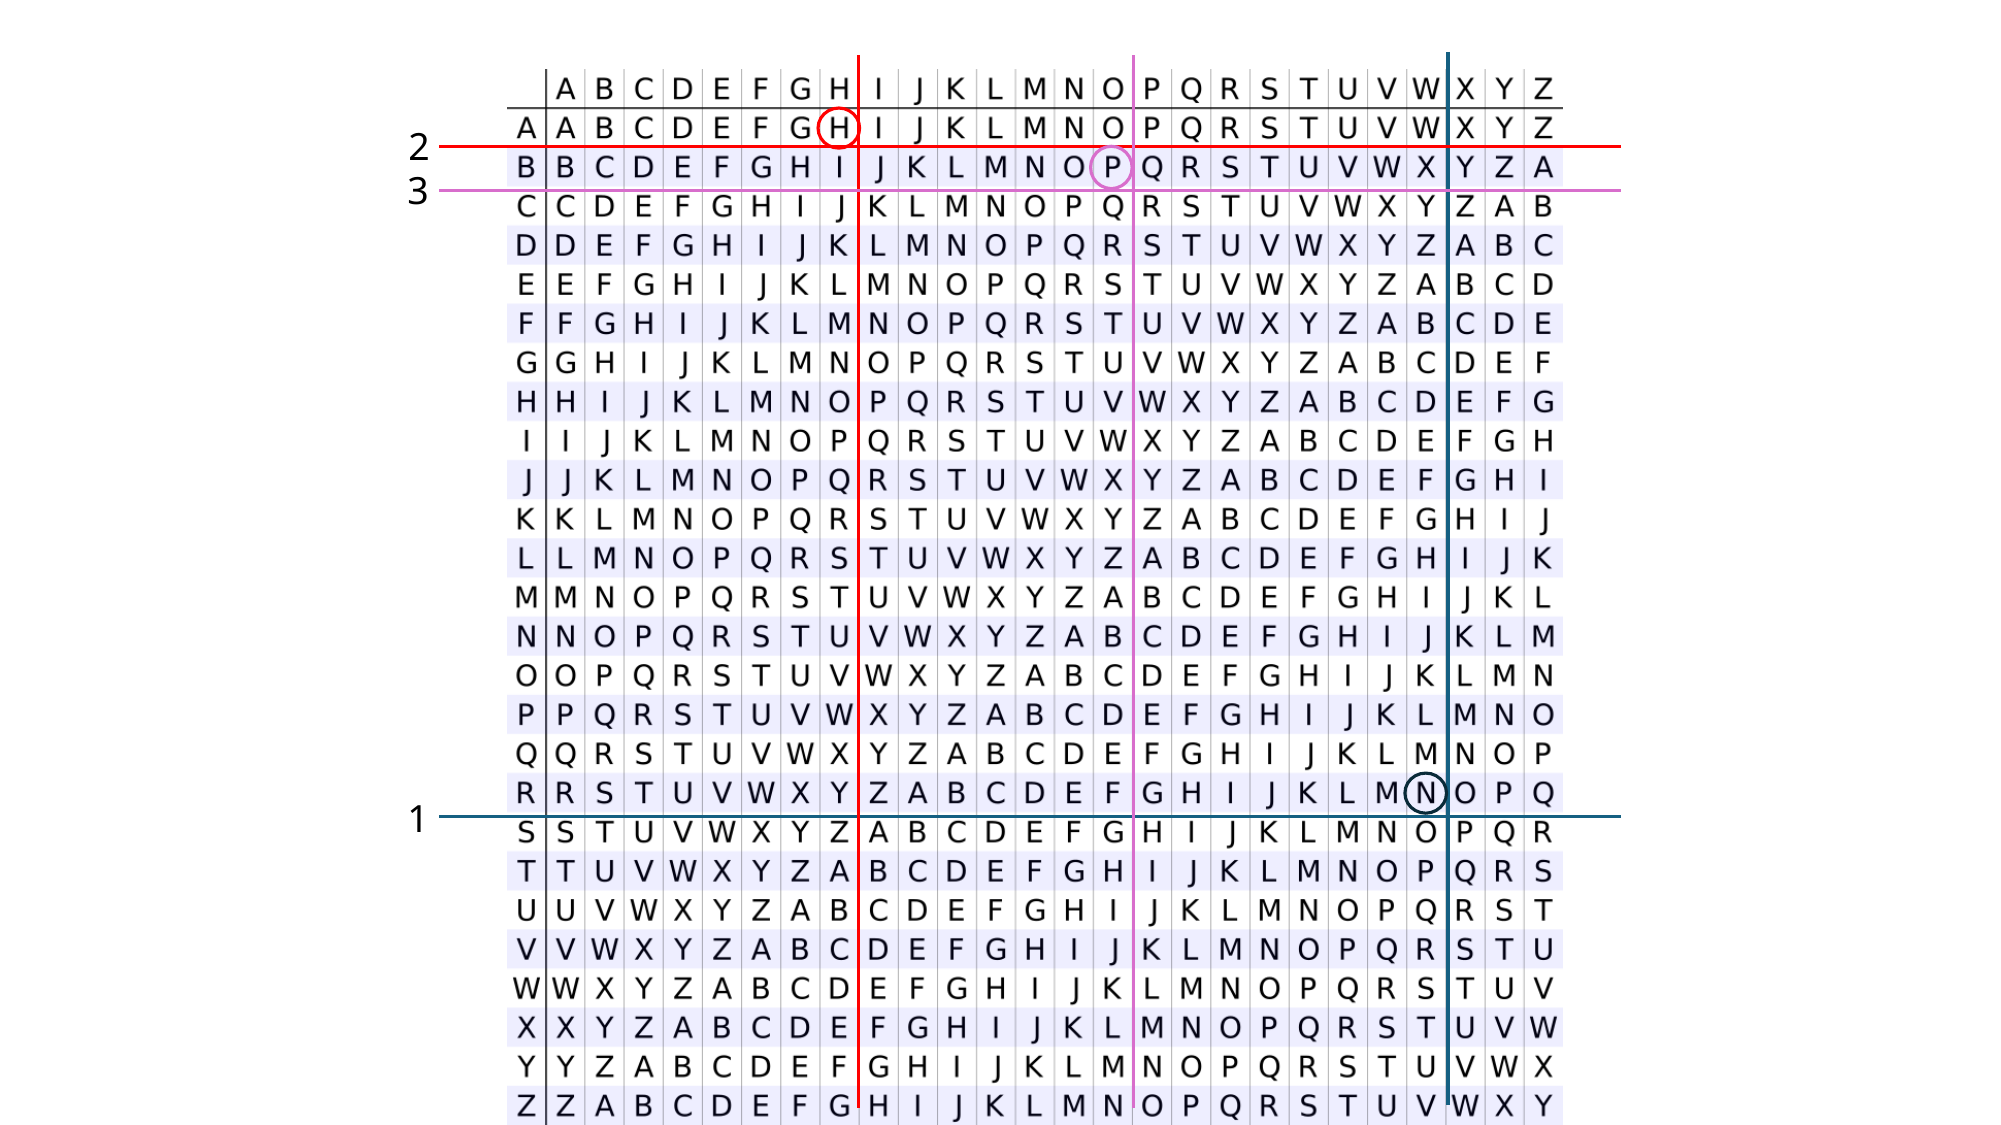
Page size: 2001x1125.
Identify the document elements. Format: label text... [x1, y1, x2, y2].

picture [859, 191, 1133, 815]
picture [1135, 191, 1447, 815]
picture [1449, 147, 1563, 189]
picture [506, 191, 857, 815]
picture [506, 817, 1563, 1125]
picture [859, 69, 1133, 145]
text_box 2 [393, 115, 450, 159]
picture [859, 147, 1133, 189]
picture [506, 147, 857, 189]
picture [1135, 69, 1447, 145]
picture [506, 69, 857, 145]
picture [1449, 69, 1563, 145]
text_box 3 [392, 159, 450, 220]
picture [1135, 147, 1447, 189]
picture [1449, 191, 1563, 815]
text_box 1 [392, 787, 450, 848]
